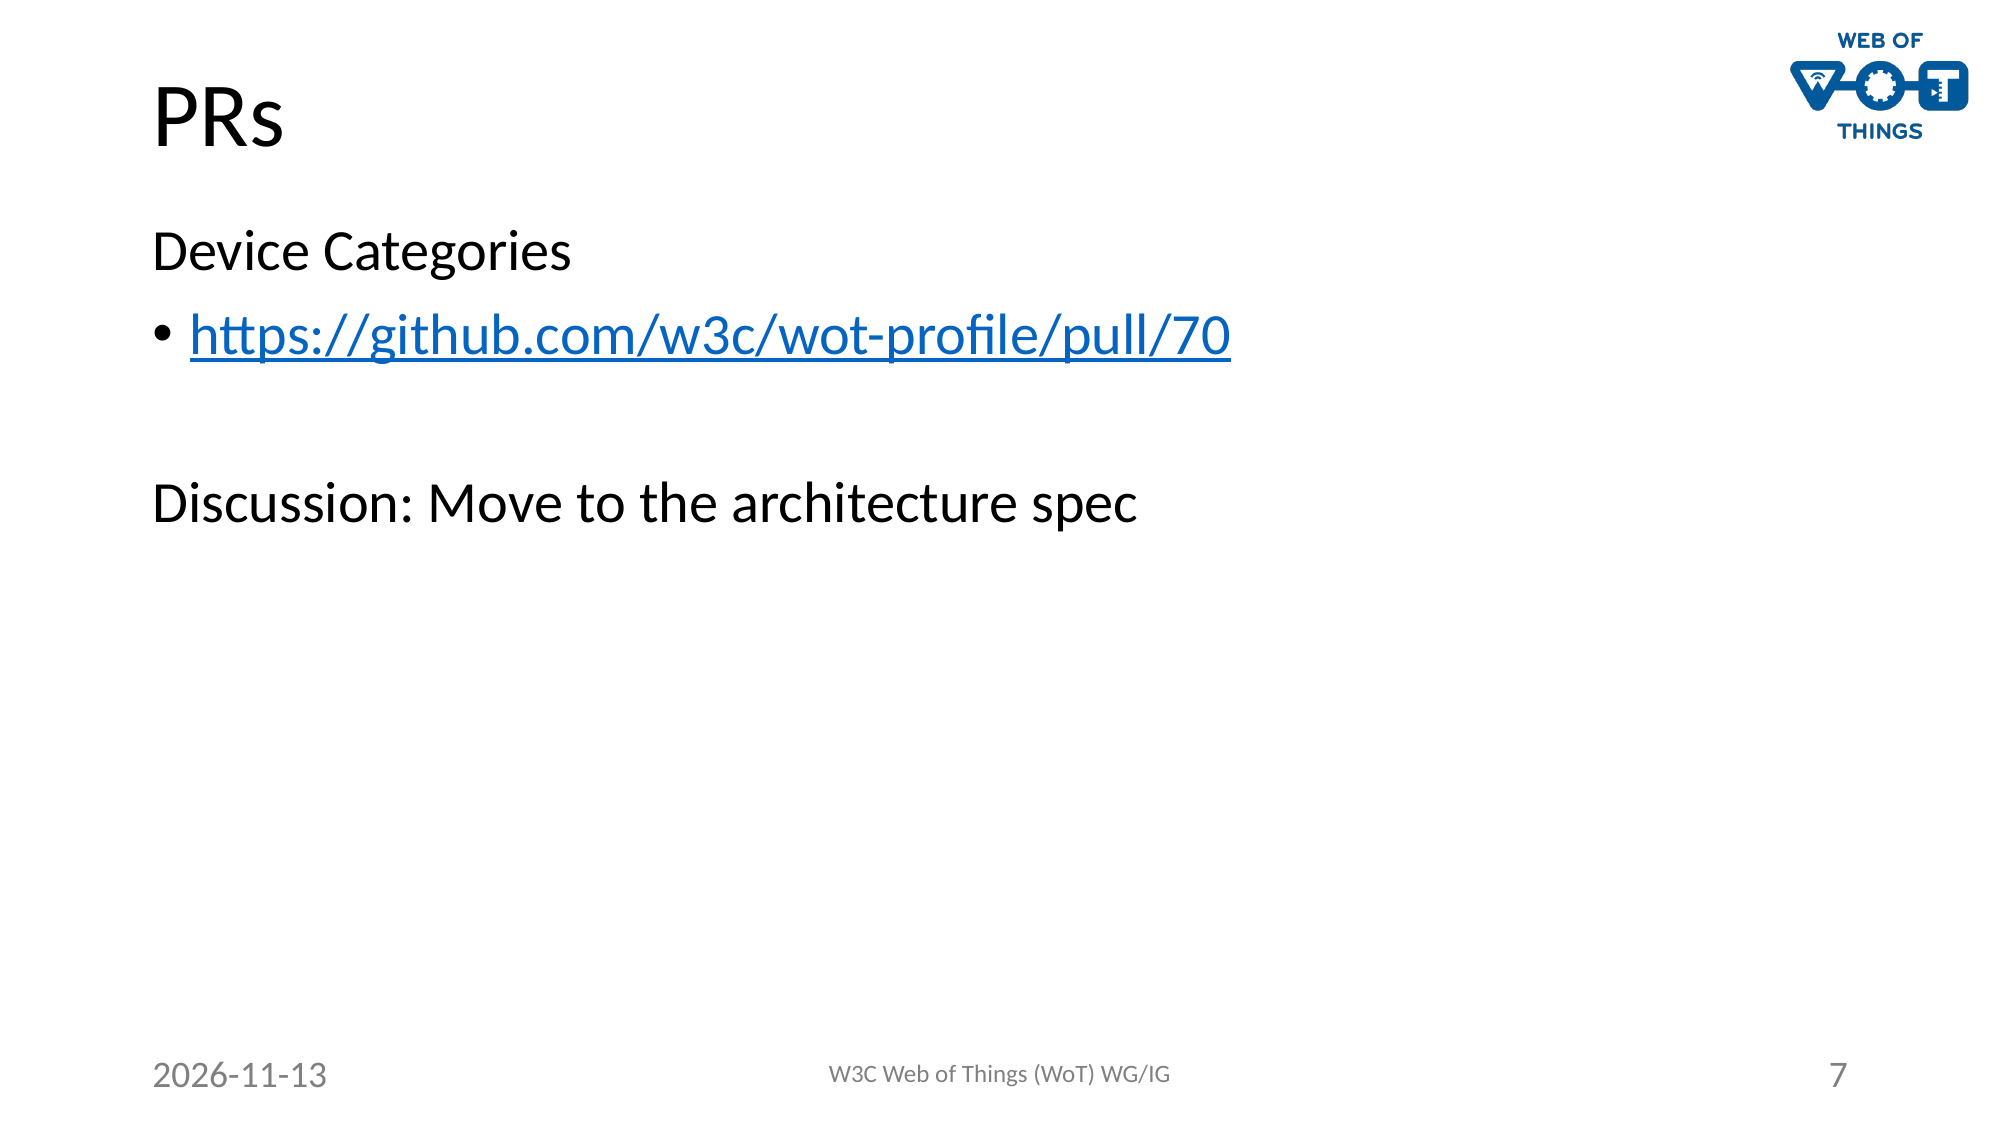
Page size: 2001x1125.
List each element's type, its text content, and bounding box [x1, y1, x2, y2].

picture [1773, 22, 1985, 149]
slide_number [137, 1042, 588, 1103]
title PRs [137, 59, 1863, 212]
slide_number 7 [1412, 1042, 1863, 1103]
footer W3C Web of Things (WoT) WG/IG [662, 1042, 1338, 1103]
list Device Categories https://github.com/w3c/wot-profile/pull/70 Discussion: Move to the architecture spec [137, 212, 1863, 1014]
